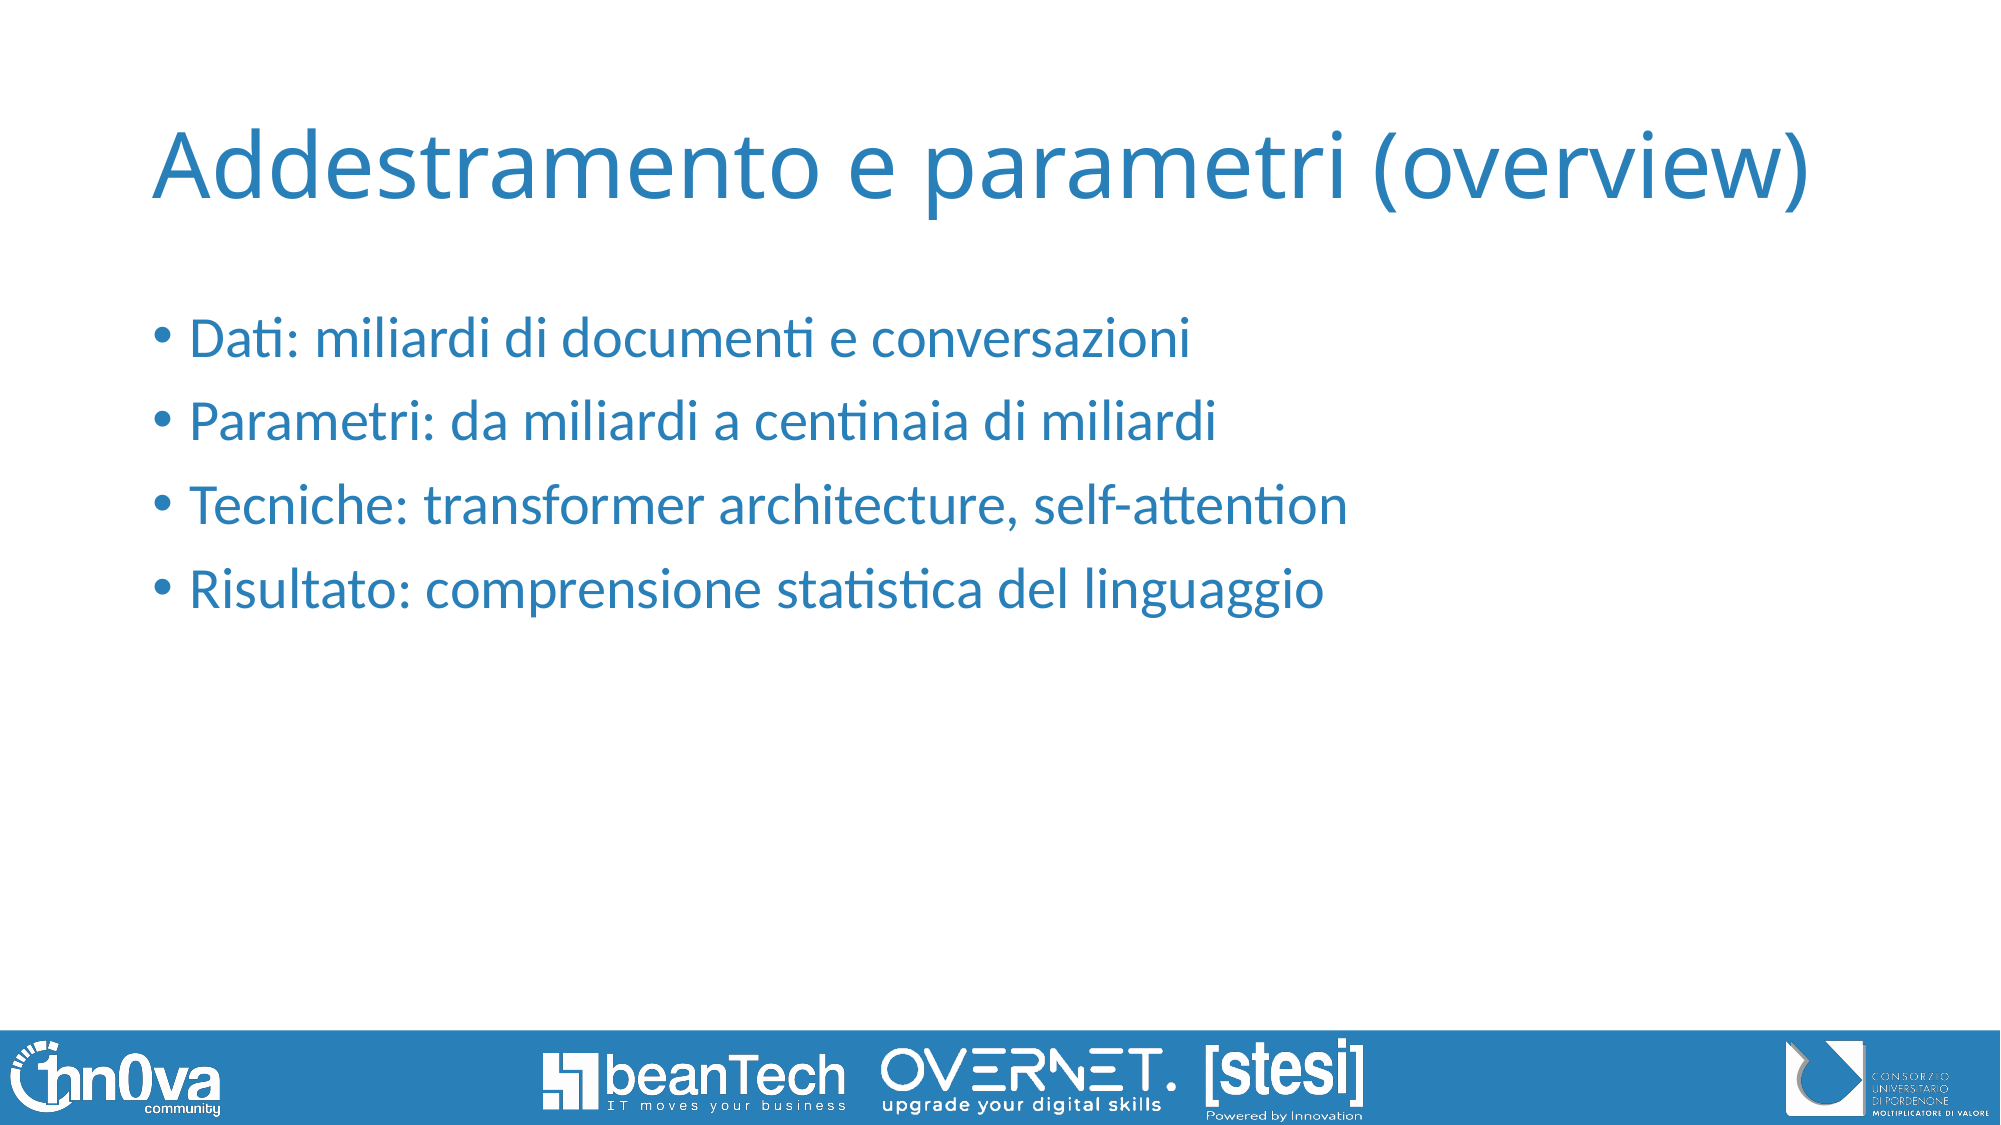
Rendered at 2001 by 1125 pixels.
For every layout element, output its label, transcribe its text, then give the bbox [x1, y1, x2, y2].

title Addestramento e parametri (overview) [137, 59, 1863, 278]
picture [1778, 1038, 2000, 1122]
picture [1204, 1037, 1365, 1123]
picture [9, 1038, 222, 1119]
picture [867, 1041, 1188, 1119]
picture [543, 1053, 845, 1113]
list Dati: miliardi di documenti e conversazioni Parametri: da miliardi a centinaia di miliardi Tecniche: transformer architecture, self-attention Risultato: comprensione statistica del linguaggio [137, 299, 1863, 1014]
